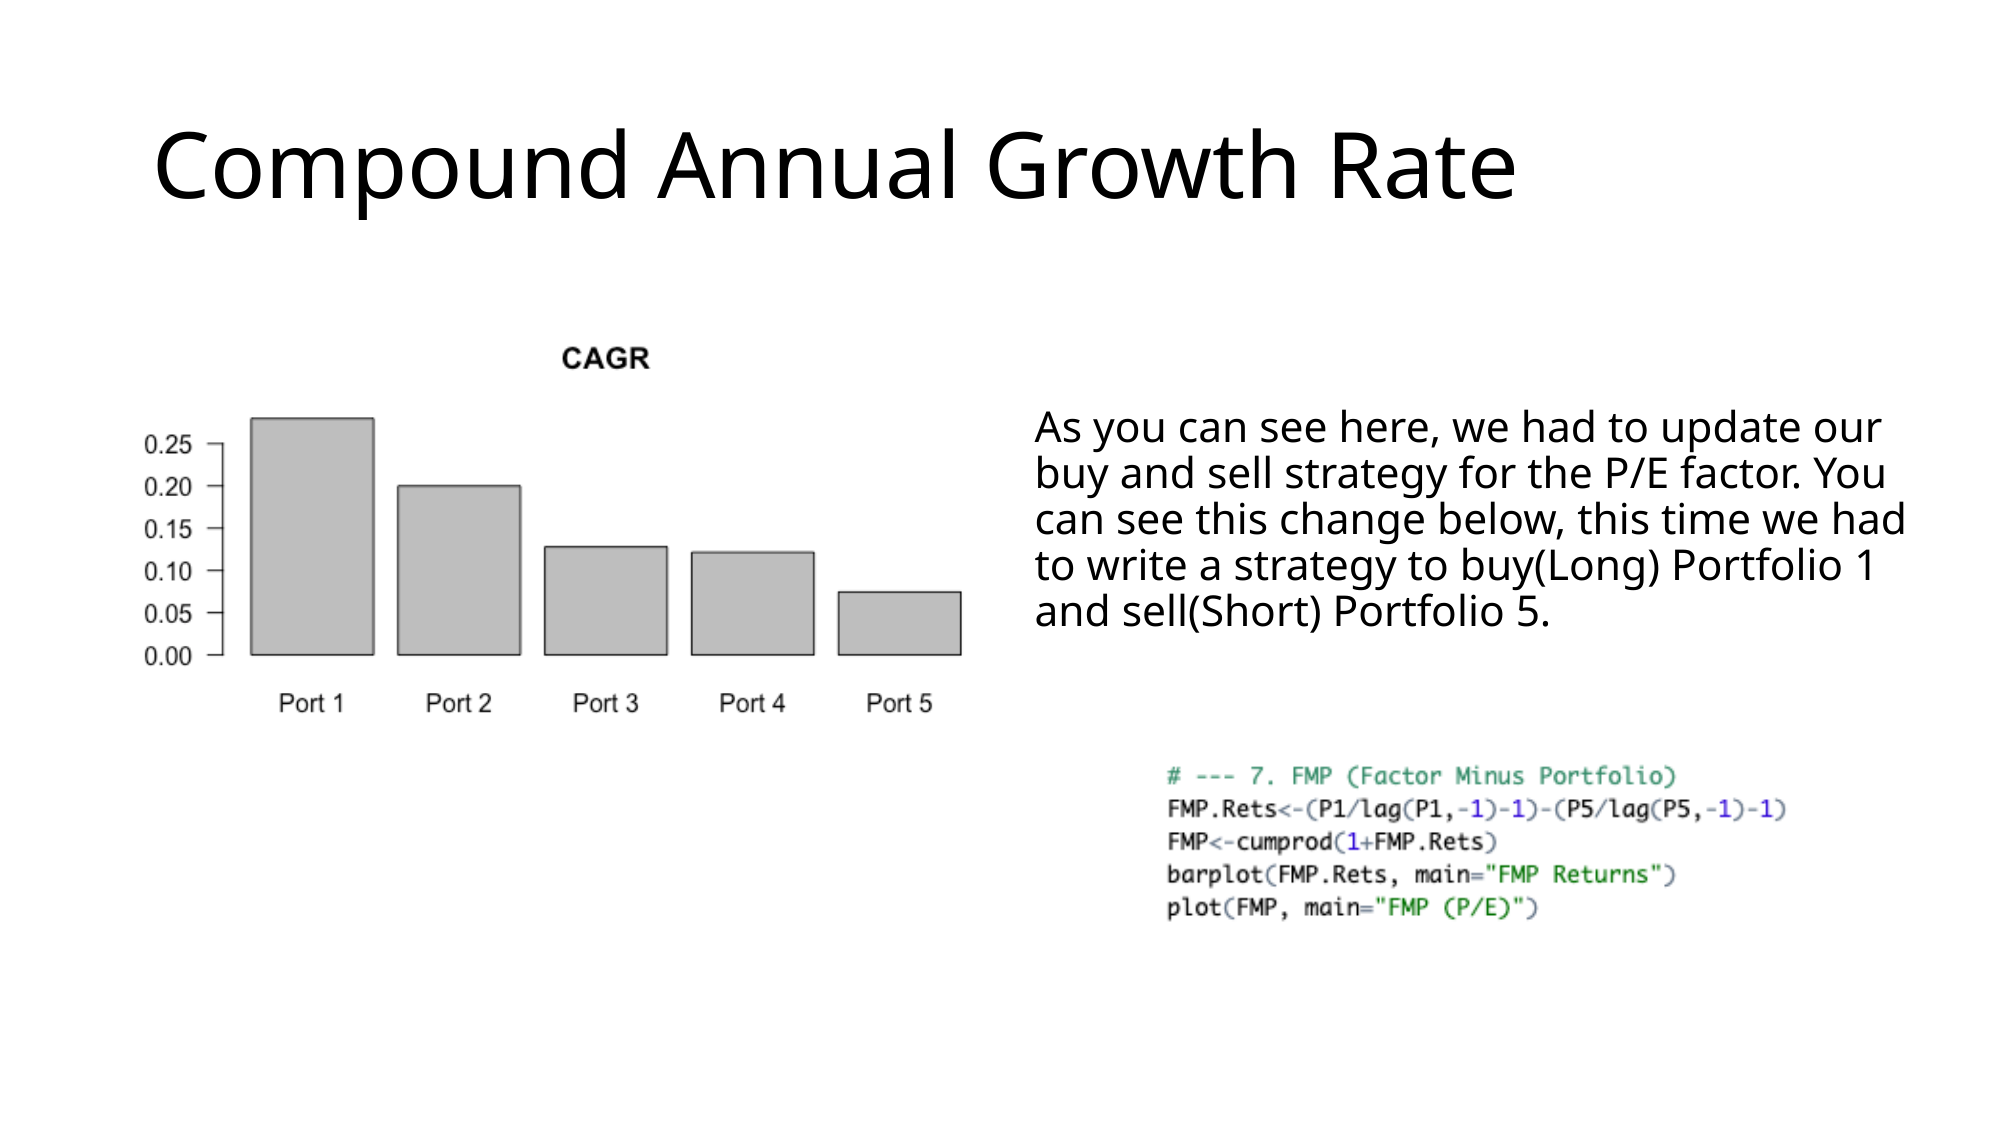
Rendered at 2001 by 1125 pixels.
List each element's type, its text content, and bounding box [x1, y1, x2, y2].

text_box As you can see here, we had to update our buy and sell strategy for the P/E factor. You can see this change below, this time we had to write a strategy to buy(Long) Portfolio 1 and sell(Short) Portfolio 5. [1019, 398, 1934, 674]
title Compound Annual Growth Rate [137, 59, 1863, 278]
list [135, 322, 1001, 750]
picture [1159, 747, 1796, 941]
